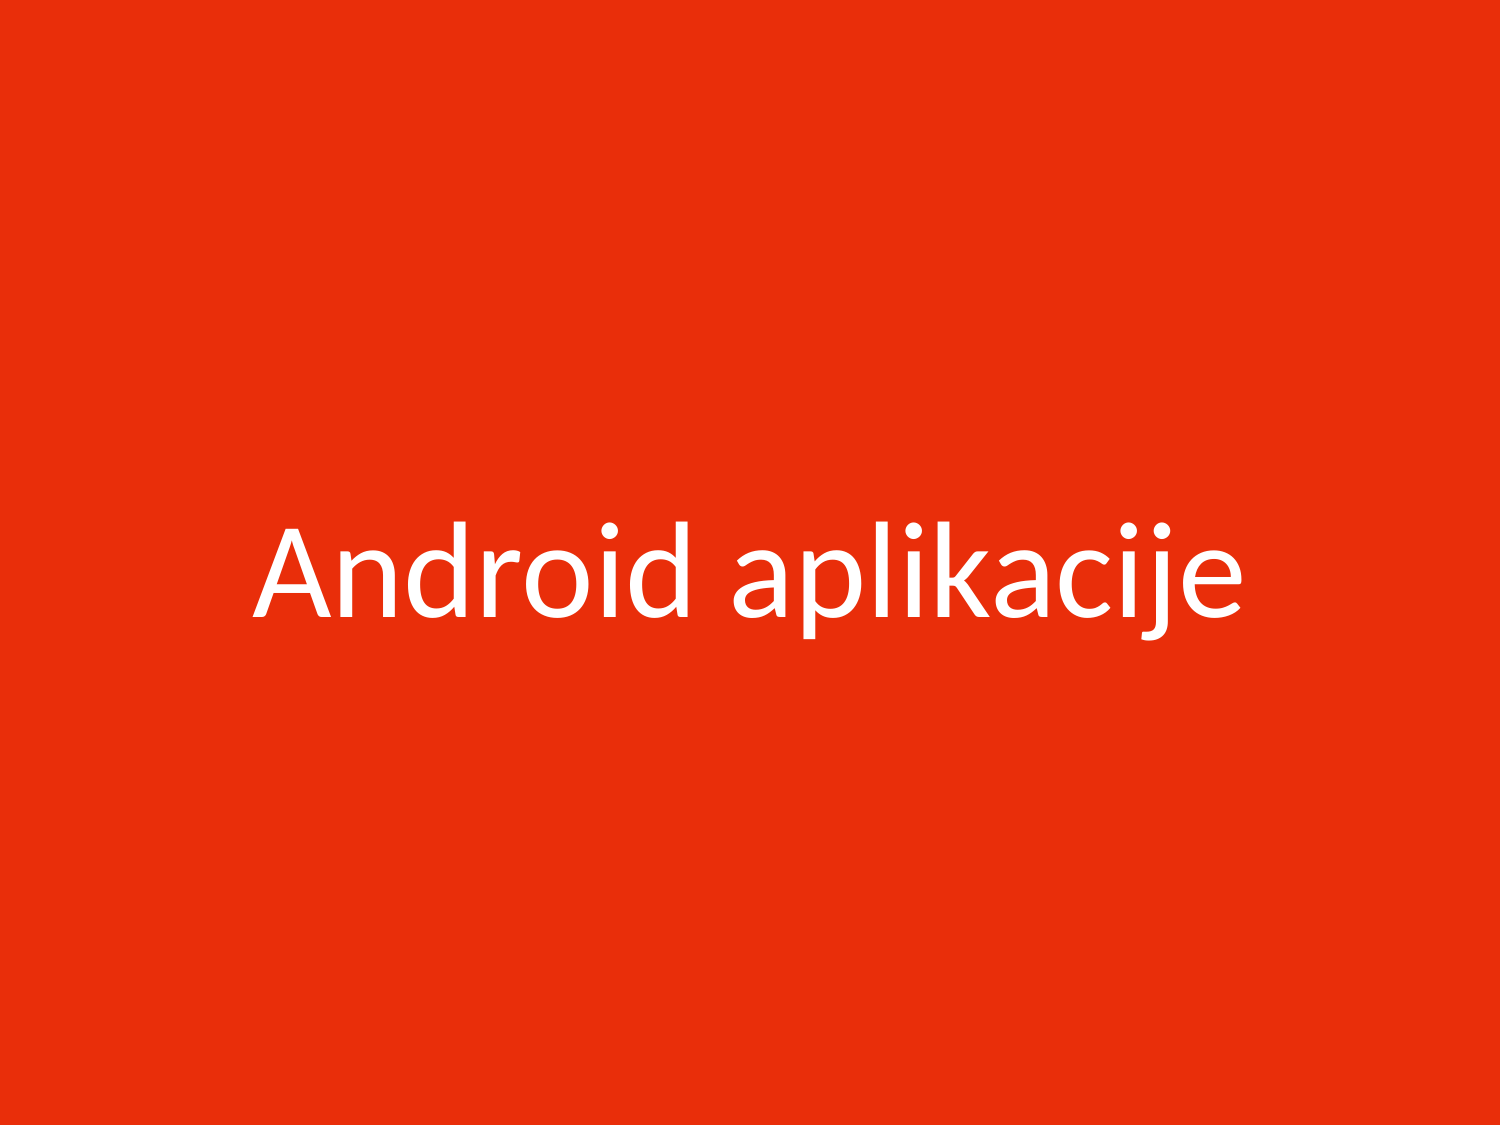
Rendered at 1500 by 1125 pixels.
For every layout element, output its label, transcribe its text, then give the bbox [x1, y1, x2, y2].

title Android aplikacije [112, 441, 1388, 683]
